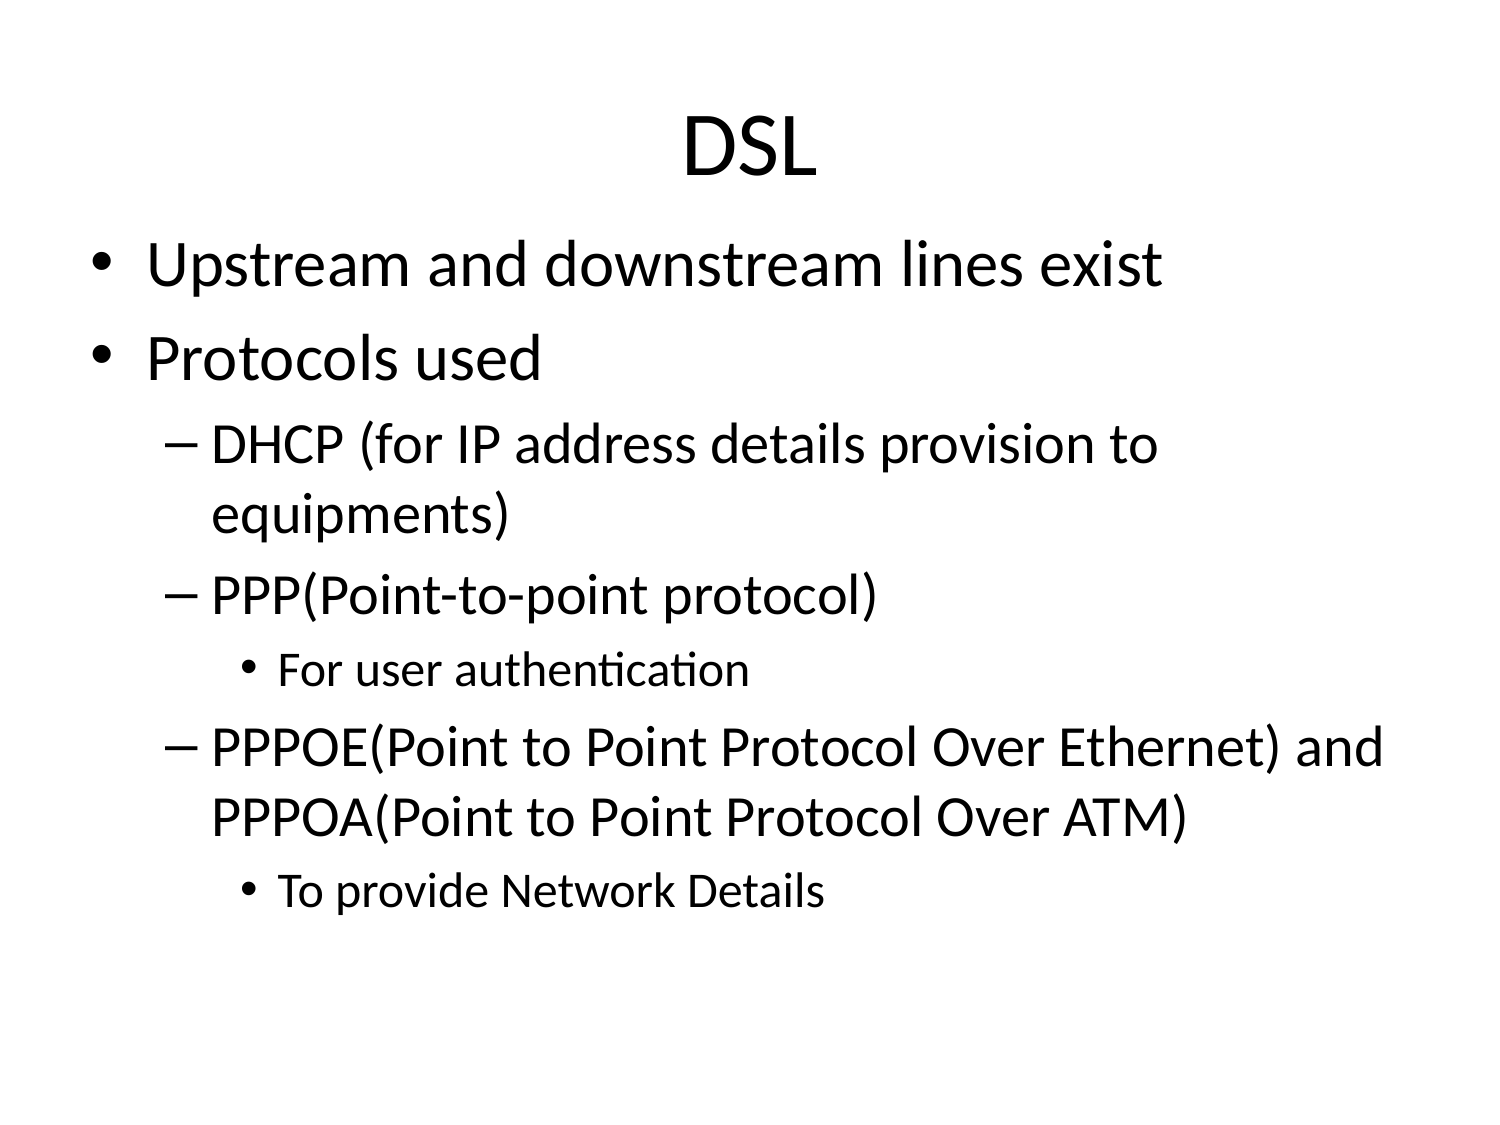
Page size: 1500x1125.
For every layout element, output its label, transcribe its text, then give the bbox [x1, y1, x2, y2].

list Upstream and downstream lines exist Protocols used DHCP (for IP address details provision to equipments) PPP(Point-to-point protocol) For user authentication PPPOE(Point to Point Protocol Over Ethernet) and PPPOA(Point to Point Protocol Over ATM) To provide Network Details [75, 212, 1425, 1005]
title DSL [75, 45, 1425, 212]
